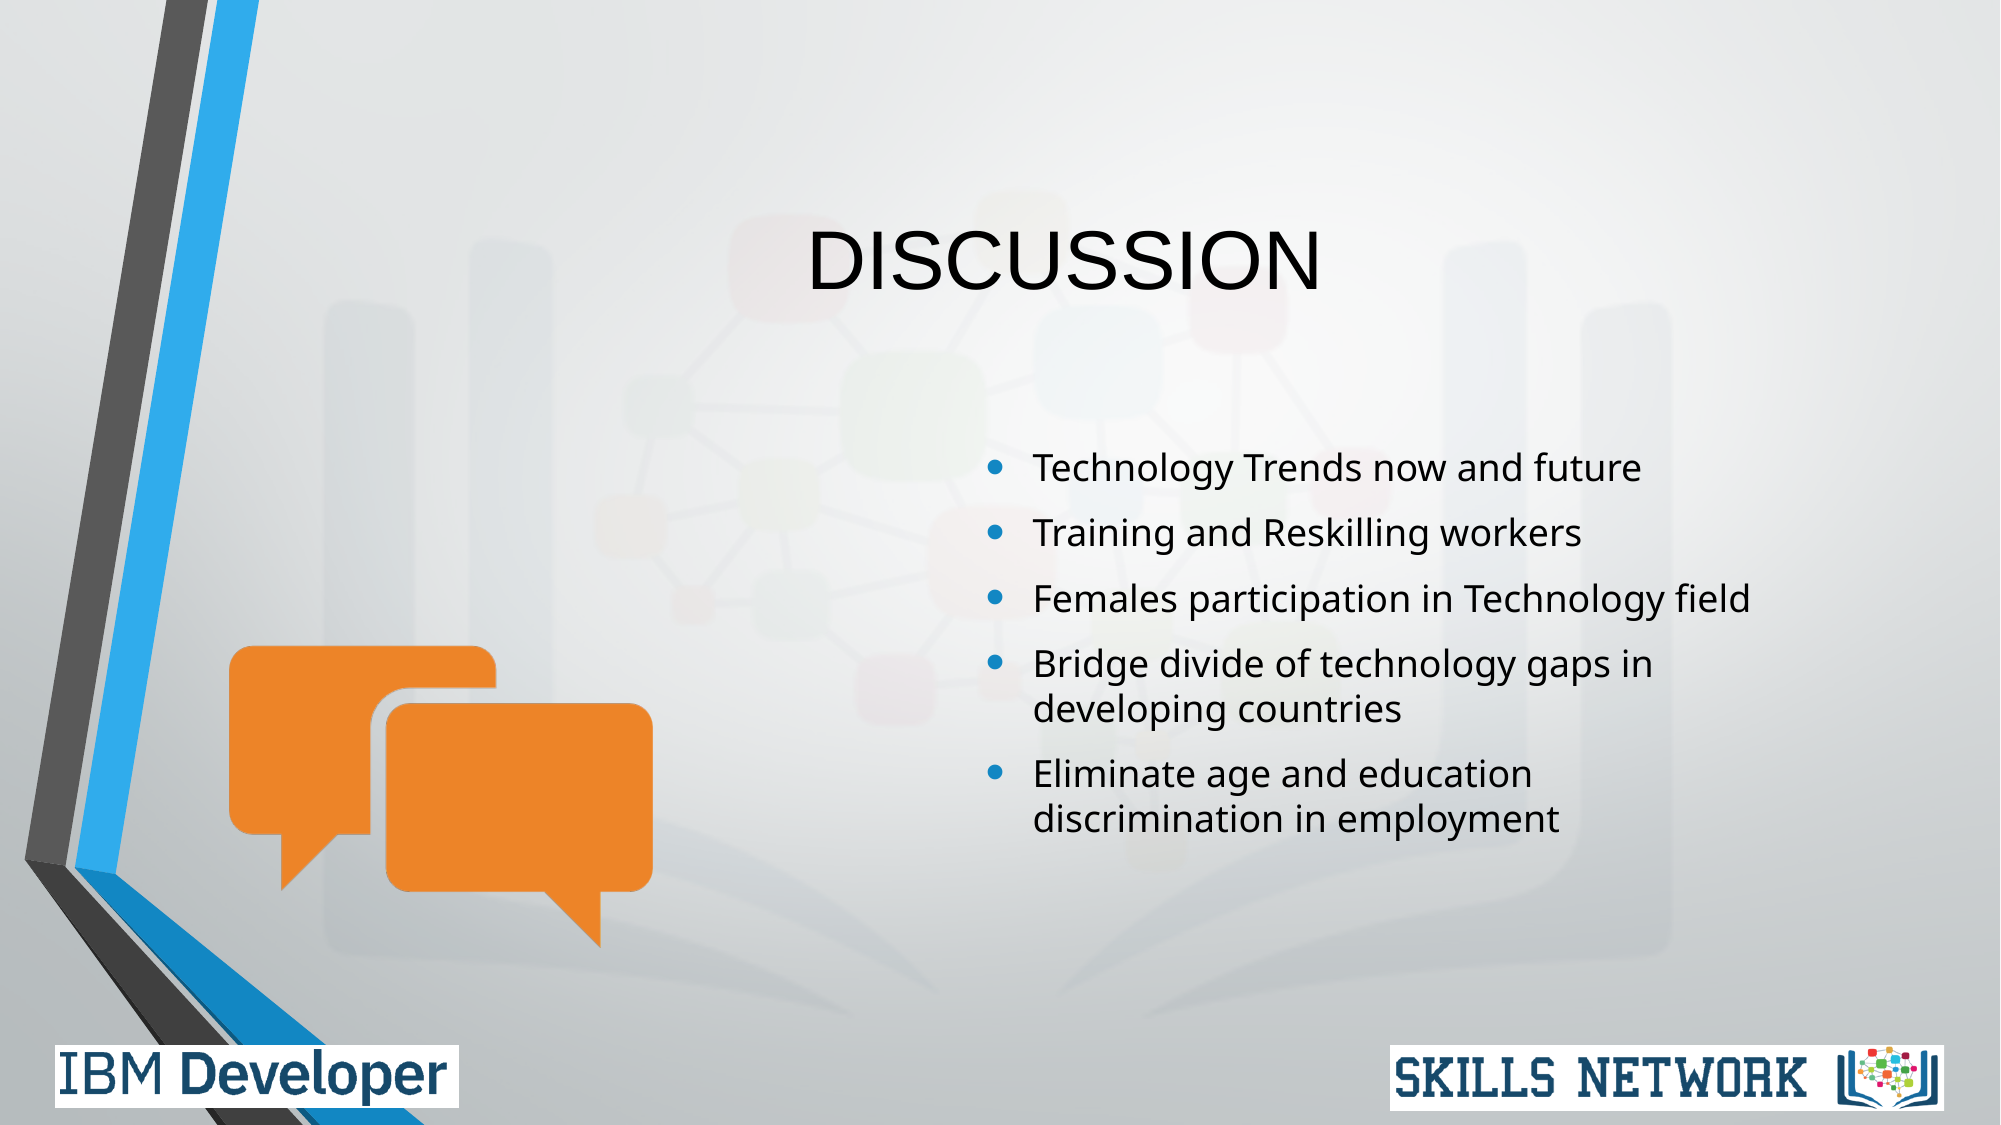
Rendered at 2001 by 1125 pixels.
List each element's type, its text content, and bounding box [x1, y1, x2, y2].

picture [55, 1045, 459, 1108]
picture [1390, 1045, 1945, 1111]
title DISCUSSION [243, 112, 1887, 400]
list Technology Trends now and future Training and Reskilling workers Females participation in Technology field Bridge divide of technology gaps in developing countries Eliminate age and education discrimination in employment [970, 418, 1774, 931]
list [190, 544, 692, 1046]
